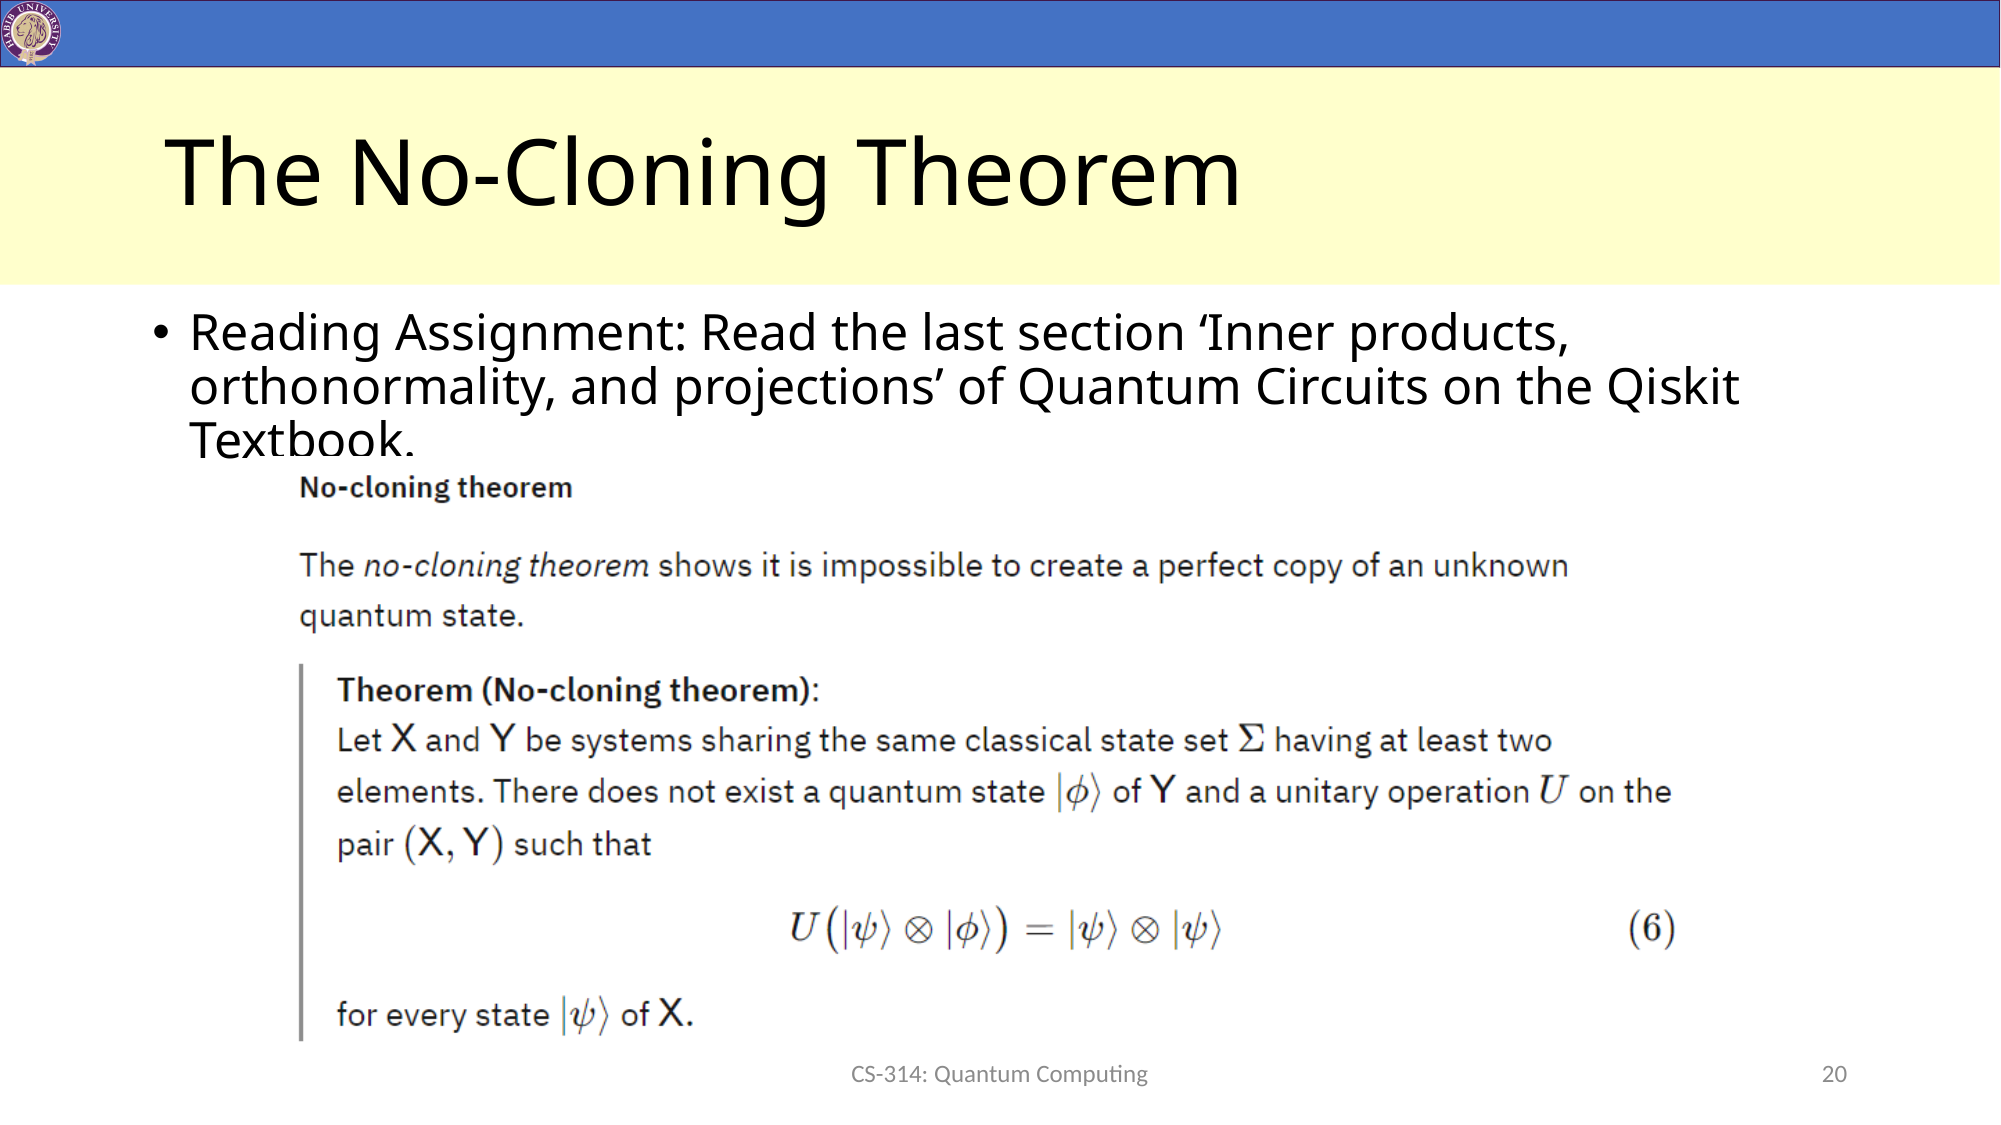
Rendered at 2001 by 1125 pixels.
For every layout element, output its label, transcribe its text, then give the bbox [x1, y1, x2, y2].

title The No-Cloning Theorem [0, 67, 2000, 285]
picture [1, 0, 62, 67]
list Reading Assignment: Read the last section ‘Inner products, orthonormality, and projections’ of Quantum Circuits on the Qiskit Textbook. [137, 299, 1863, 1014]
footer CS-314: Quantum Computing [662, 1058, 1338, 1103]
slide_number 20 [1412, 1042, 1863, 1103]
picture [259, 456, 1700, 1058]
